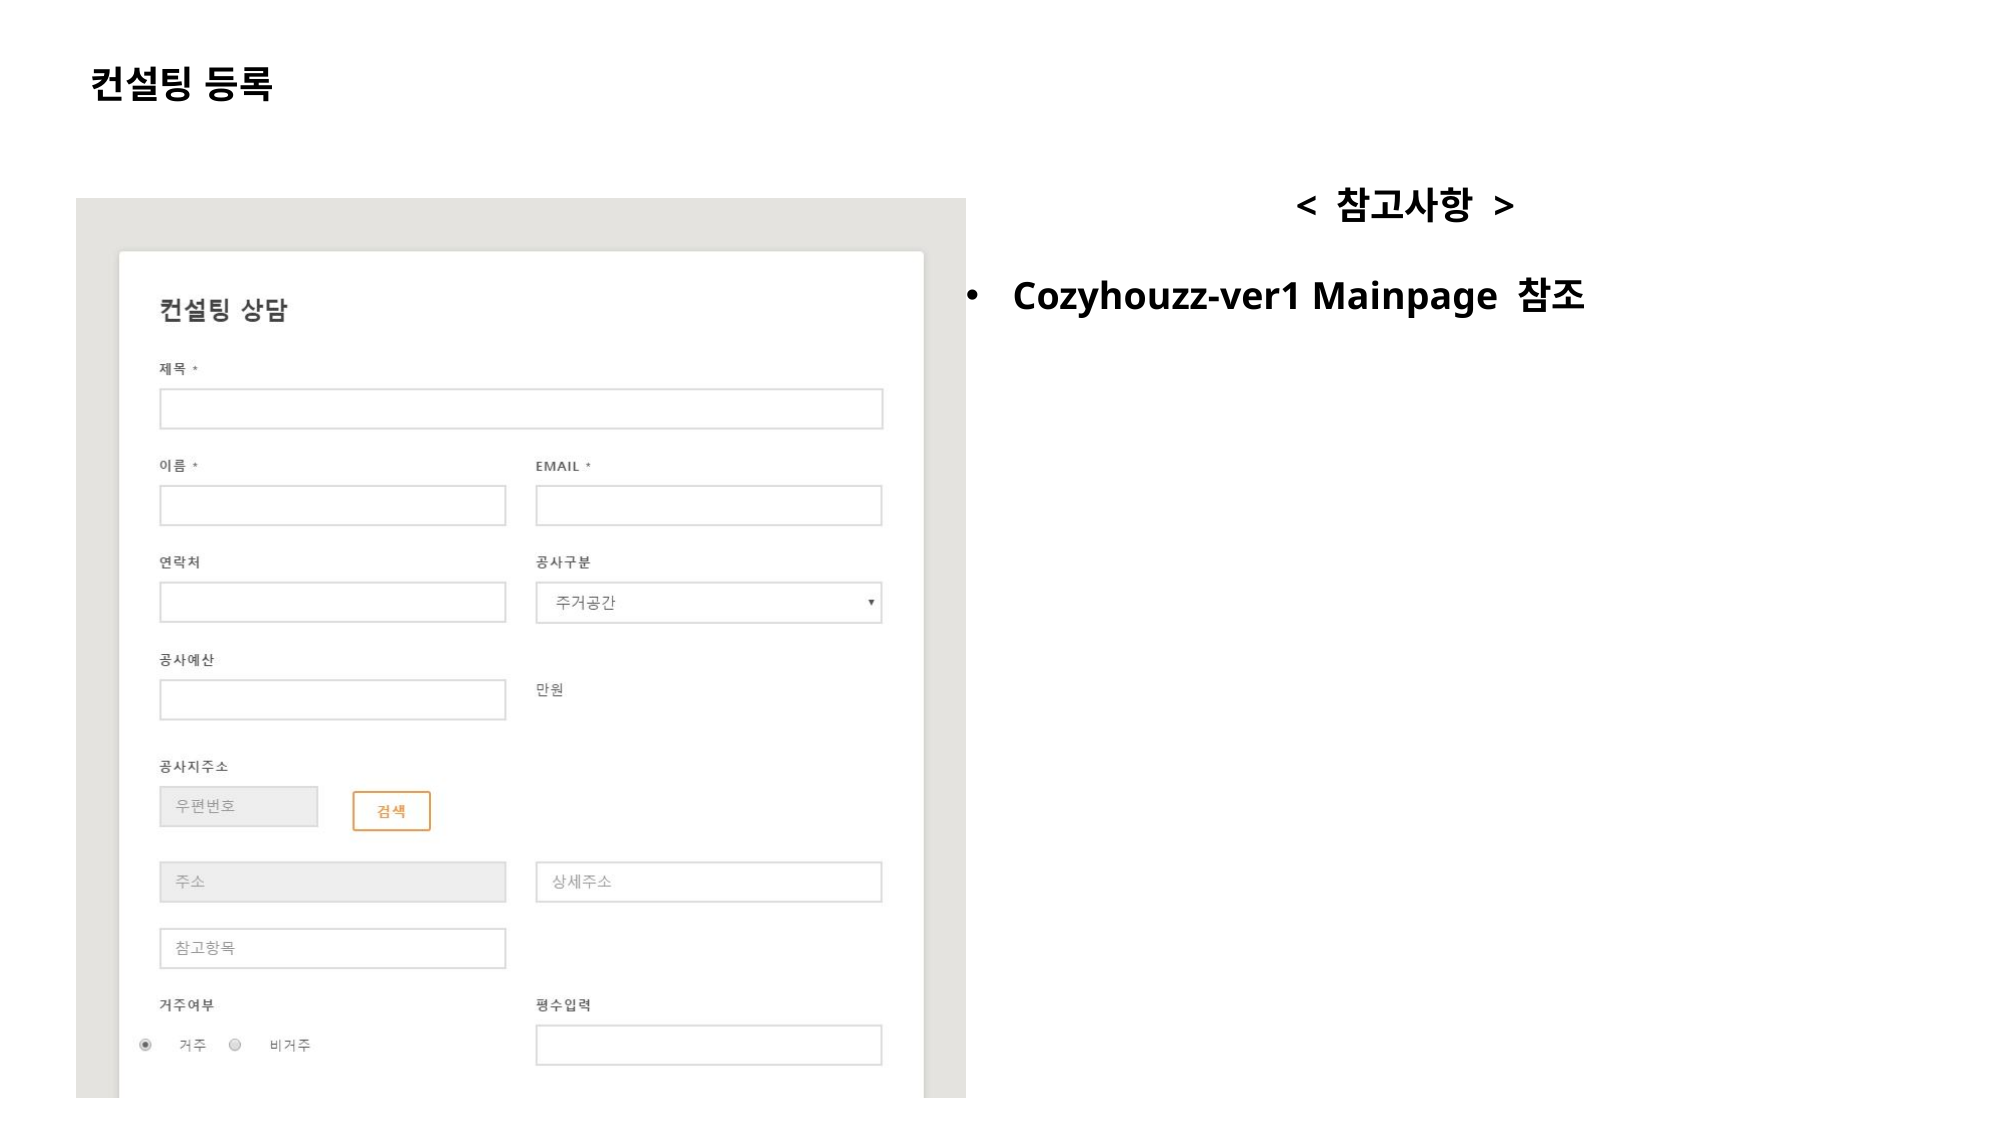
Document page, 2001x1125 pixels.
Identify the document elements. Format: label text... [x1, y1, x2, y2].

text_box 컨설팅 등록 [76, 53, 861, 114]
text_box < 참고사항 > Cozyhouzz-ver1 Mainpage 참조 [951, 174, 1860, 370]
picture [75, 198, 966, 1098]
